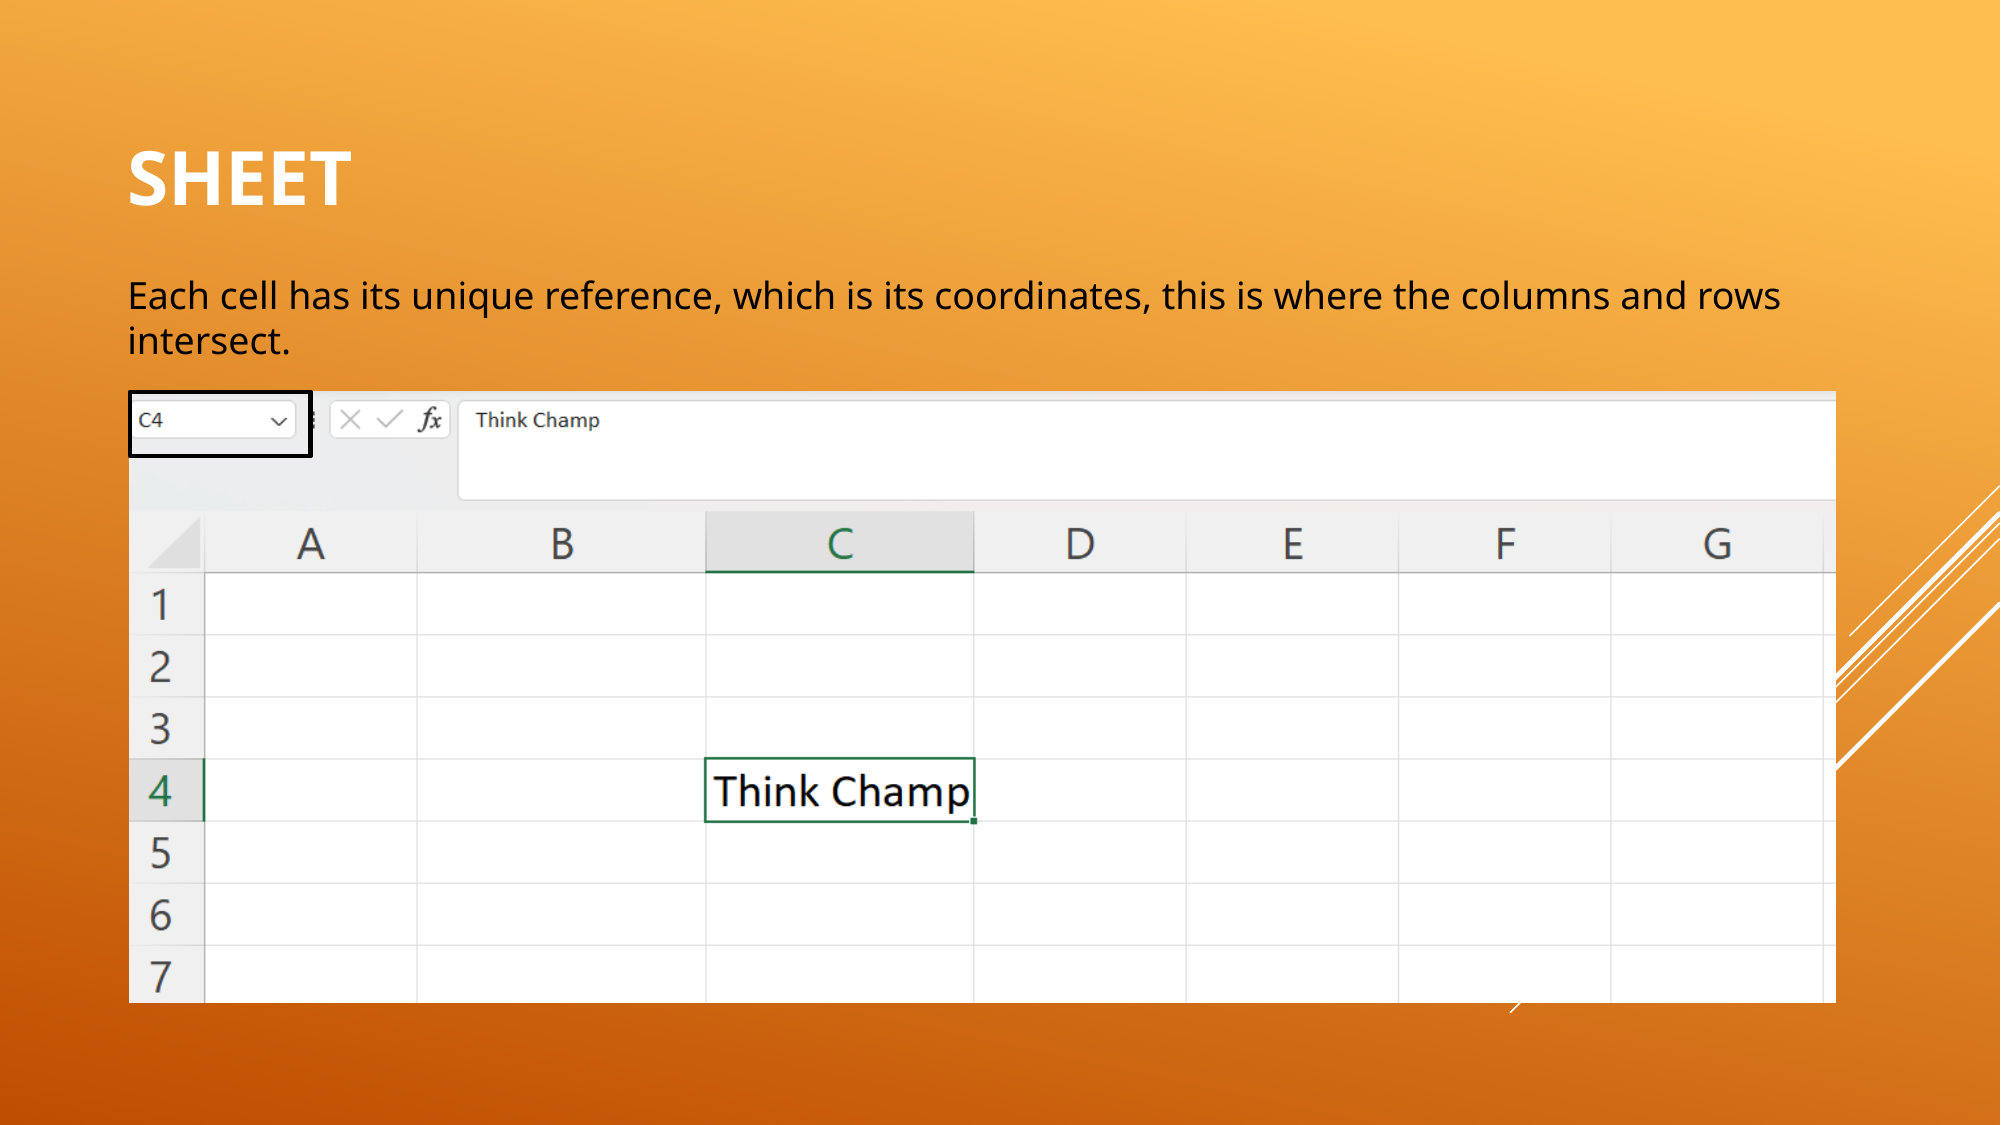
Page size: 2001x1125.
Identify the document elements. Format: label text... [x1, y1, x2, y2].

title Sheet [112, 73, 1885, 229]
list Each cell has its unique reference, which is its coordinates, this is where the columns and rows intersect. [112, 264, 1885, 984]
picture [129, 391, 1836, 1003]
